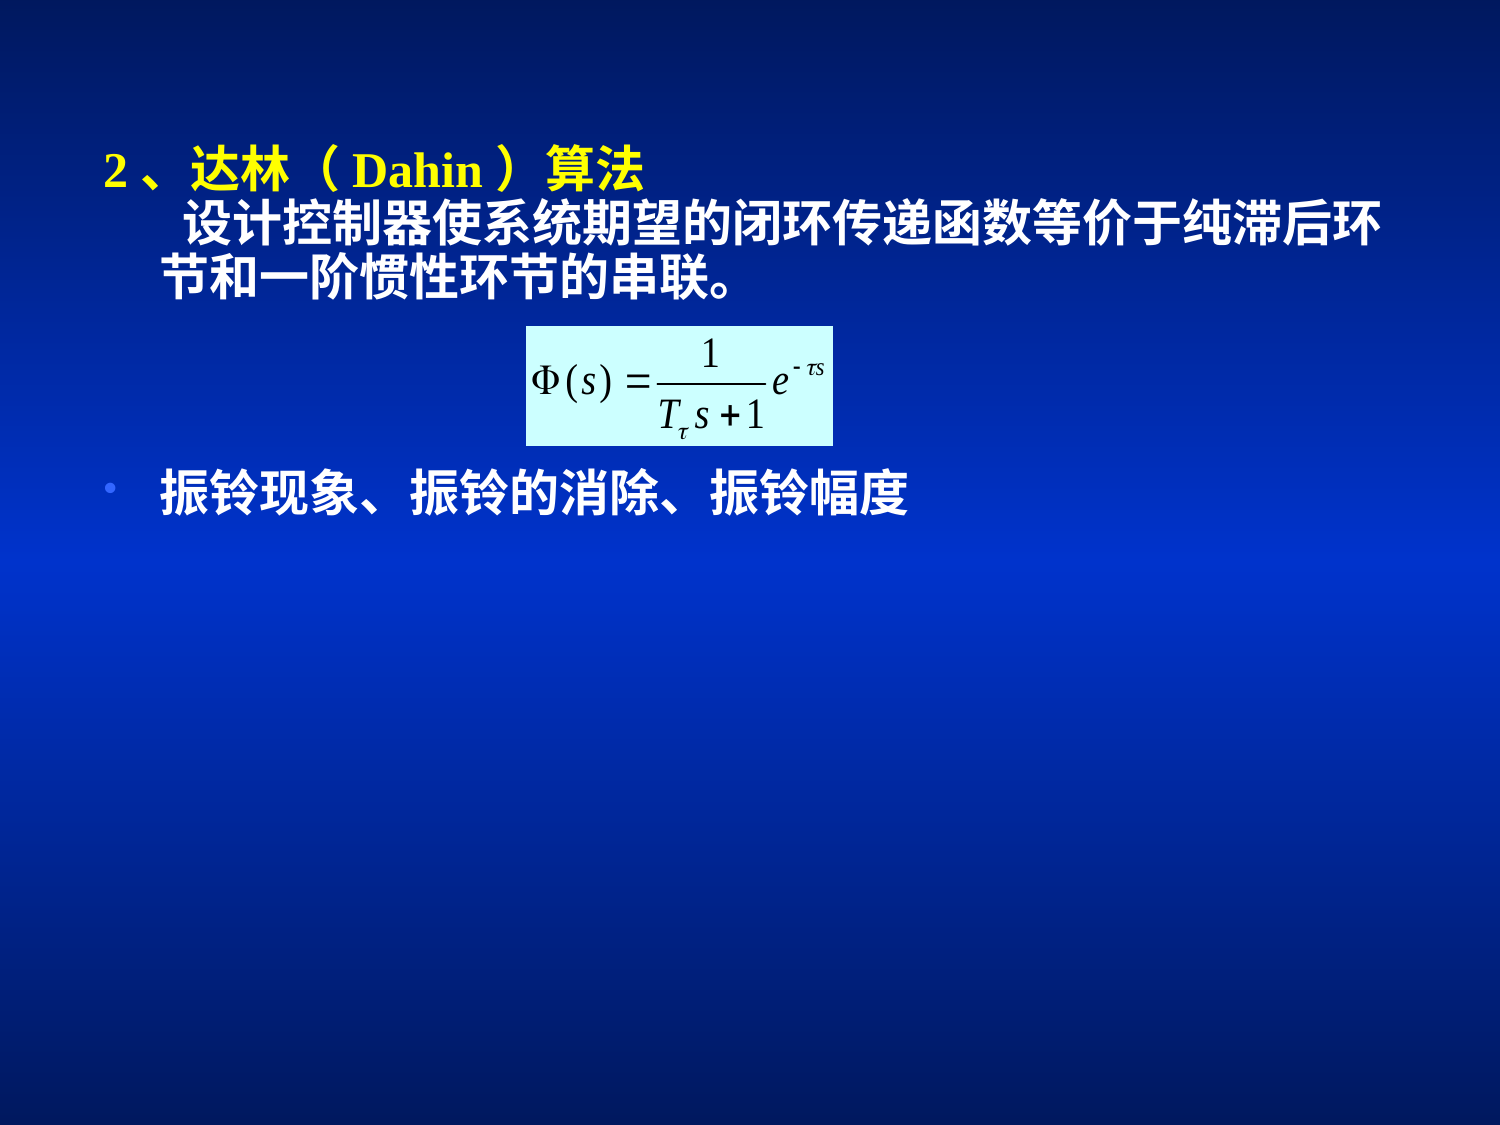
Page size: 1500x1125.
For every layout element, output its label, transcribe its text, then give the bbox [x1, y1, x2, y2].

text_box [525, 326, 833, 447]
list 2、达林（Dahin）算法 设计控制器使系统期望的闭环传递函数等价于纯滞后环节和一阶惯性环节的串联。 振铃现象、振铃的消除、振铃幅度 [88, 136, 1412, 587]
